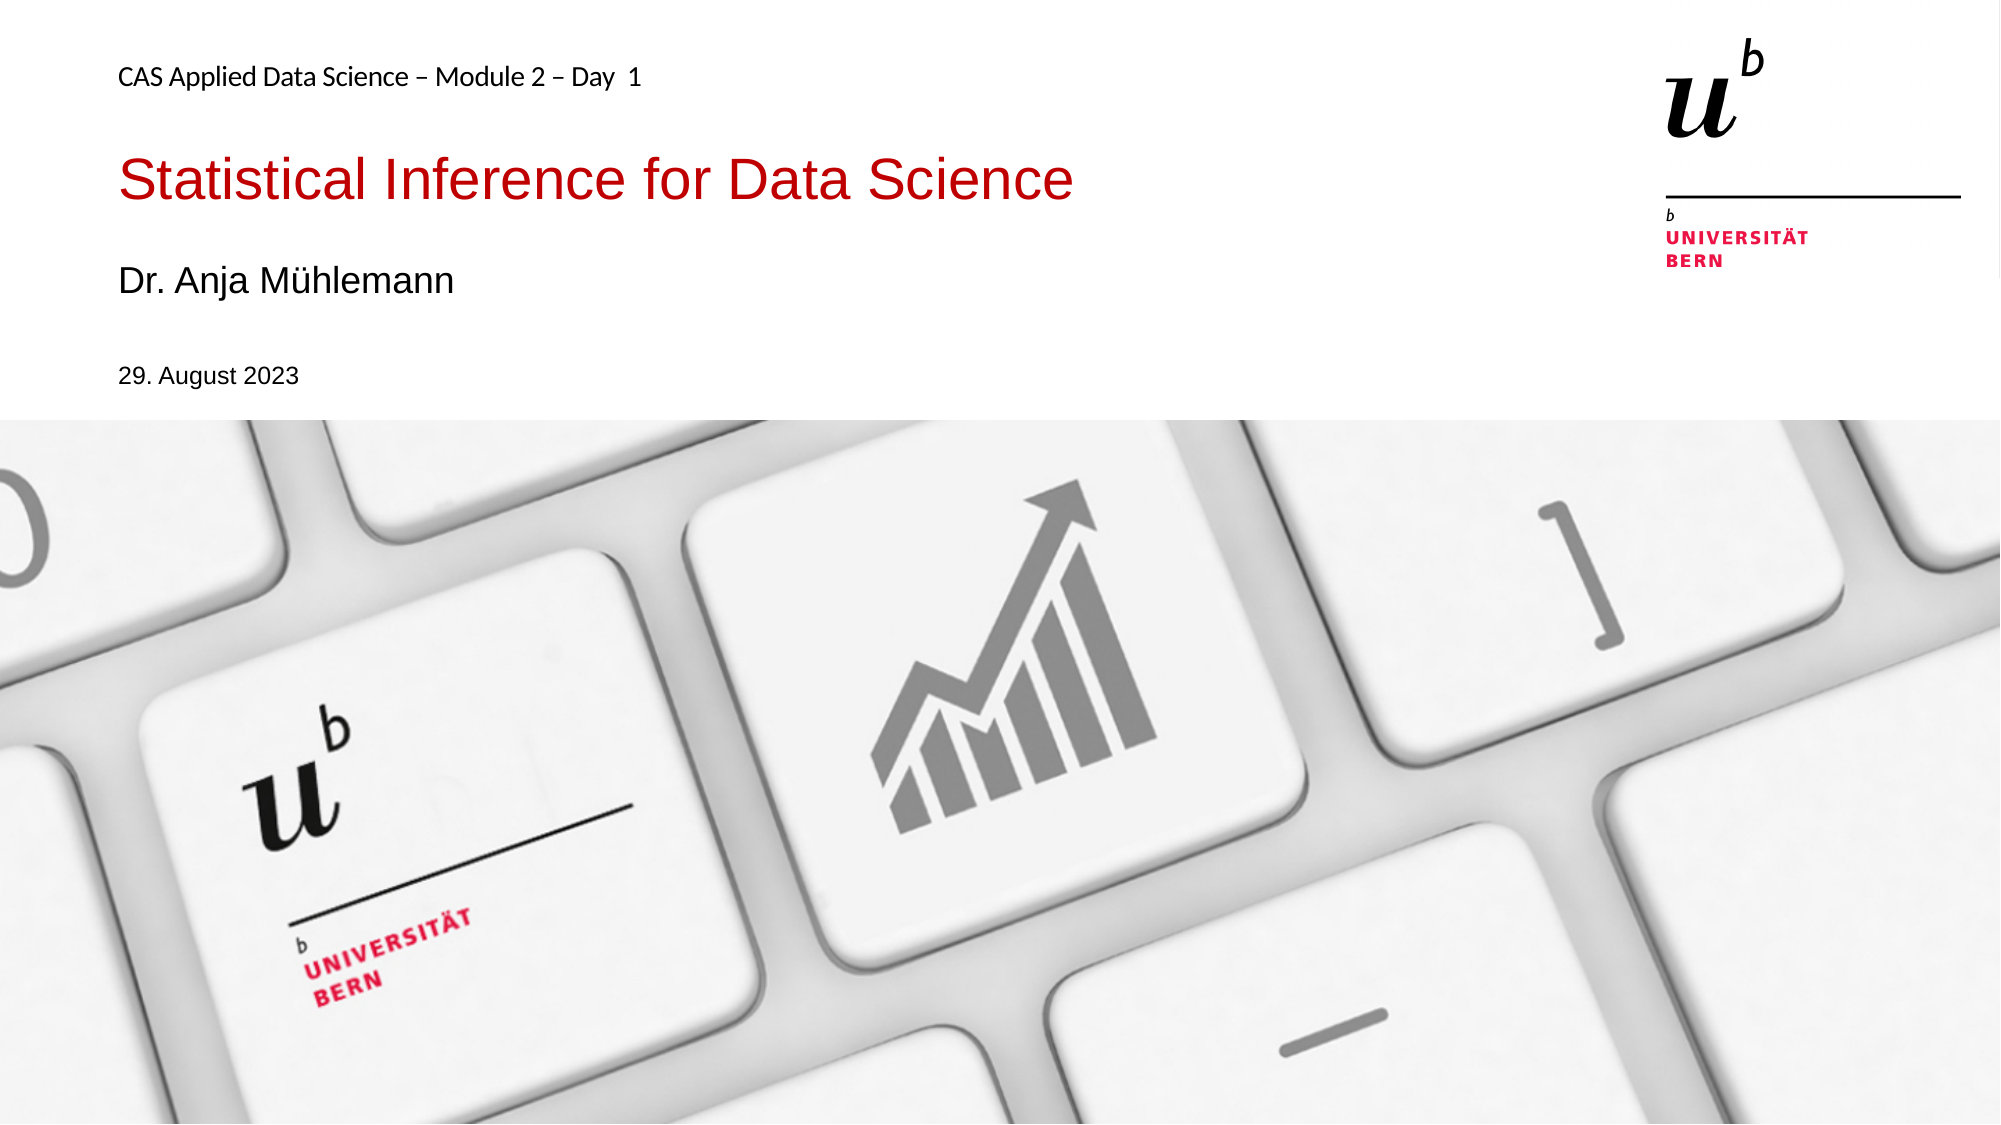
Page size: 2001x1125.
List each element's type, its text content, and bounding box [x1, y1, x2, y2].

title Statistical Inference for Data Science [118, 148, 1609, 213]
list CAS Applied Data Science – Module 2 – Day 1 [118, 61, 1609, 94]
picture [1609, 0, 2000, 278]
picture [0, 420, 2000, 1124]
list Dr. Anja Mühlemann 29. August 2023 [118, 255, 1654, 378]
